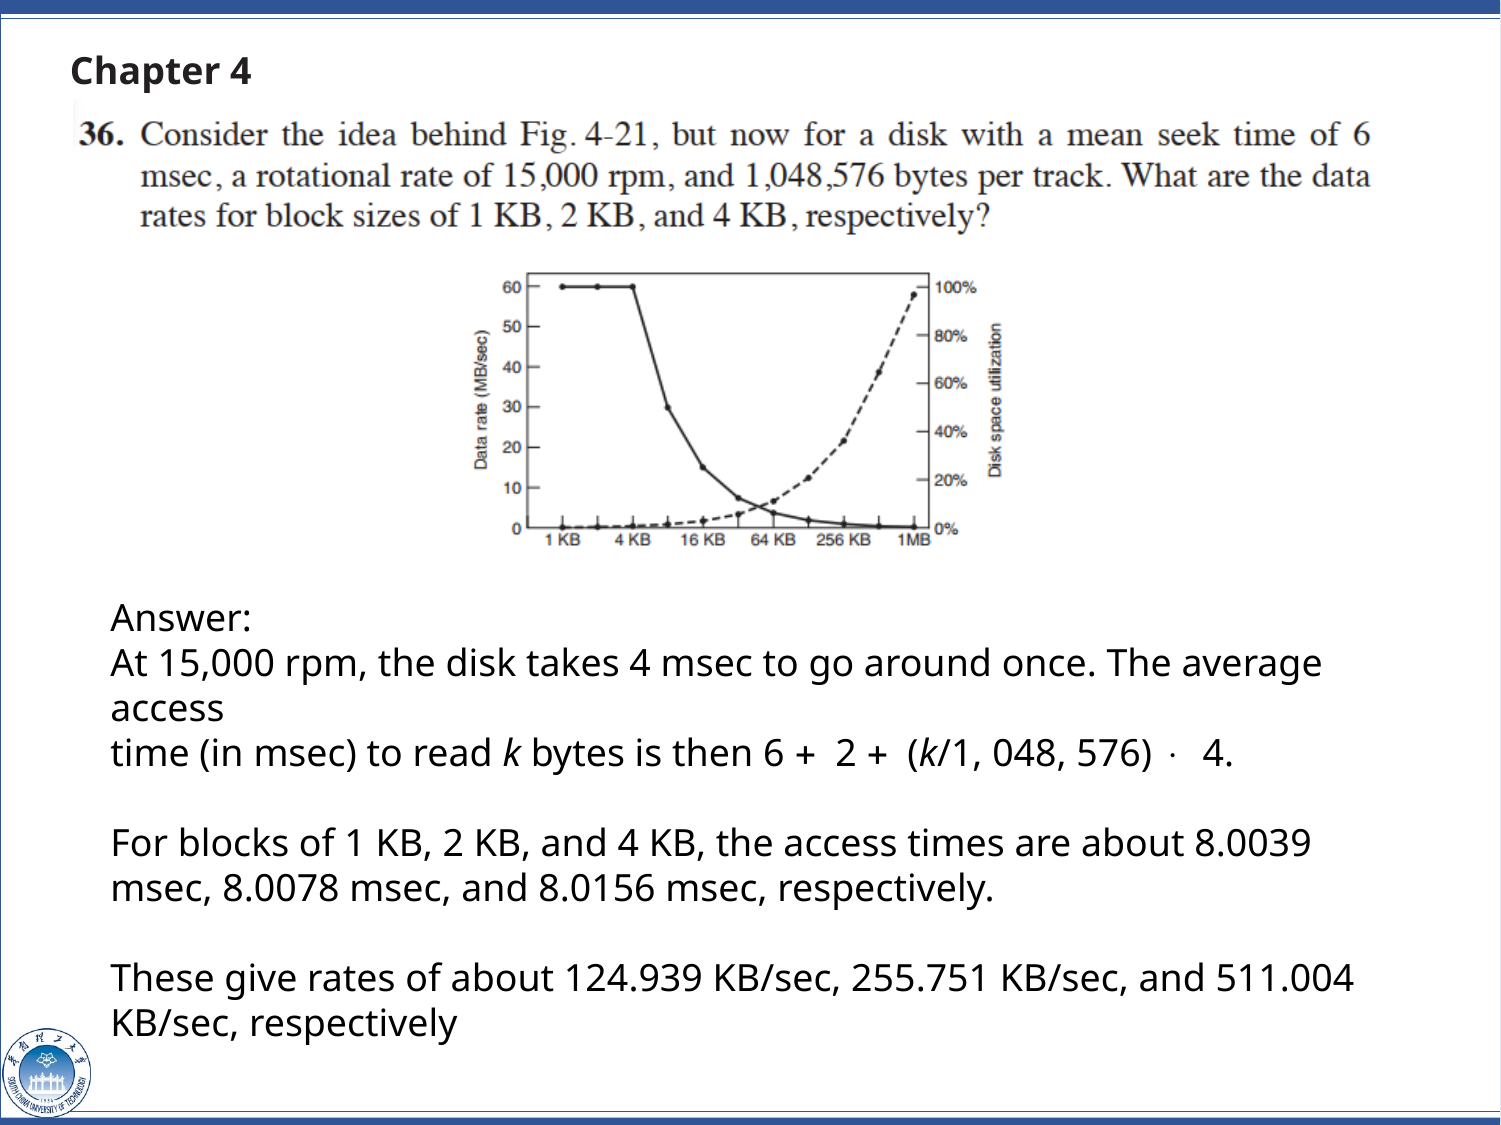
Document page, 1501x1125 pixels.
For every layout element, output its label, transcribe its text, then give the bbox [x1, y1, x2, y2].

text_box Chapter 4 [55, 39, 1398, 99]
picture [73, 99, 1380, 563]
picture [2, 1028, 91, 1117]
text_box Answer: At 15,000 rpm, the disk takes 4 msec to go around once. The average access time (in msec) to read k bytes is then 6 + 2 + (k/1, 048, 576) × 4. For blocks of 1 KB, 2 KB, and 4 KB, the access times are about 8.0039 msec, 8.0078 msec, and 8.0156 msec, respectively. These give rates of about 124.939 KB/sec, 255.751 KB/sec, and 511.004 KB/sec, respectively [95, 586, 1380, 1097]
